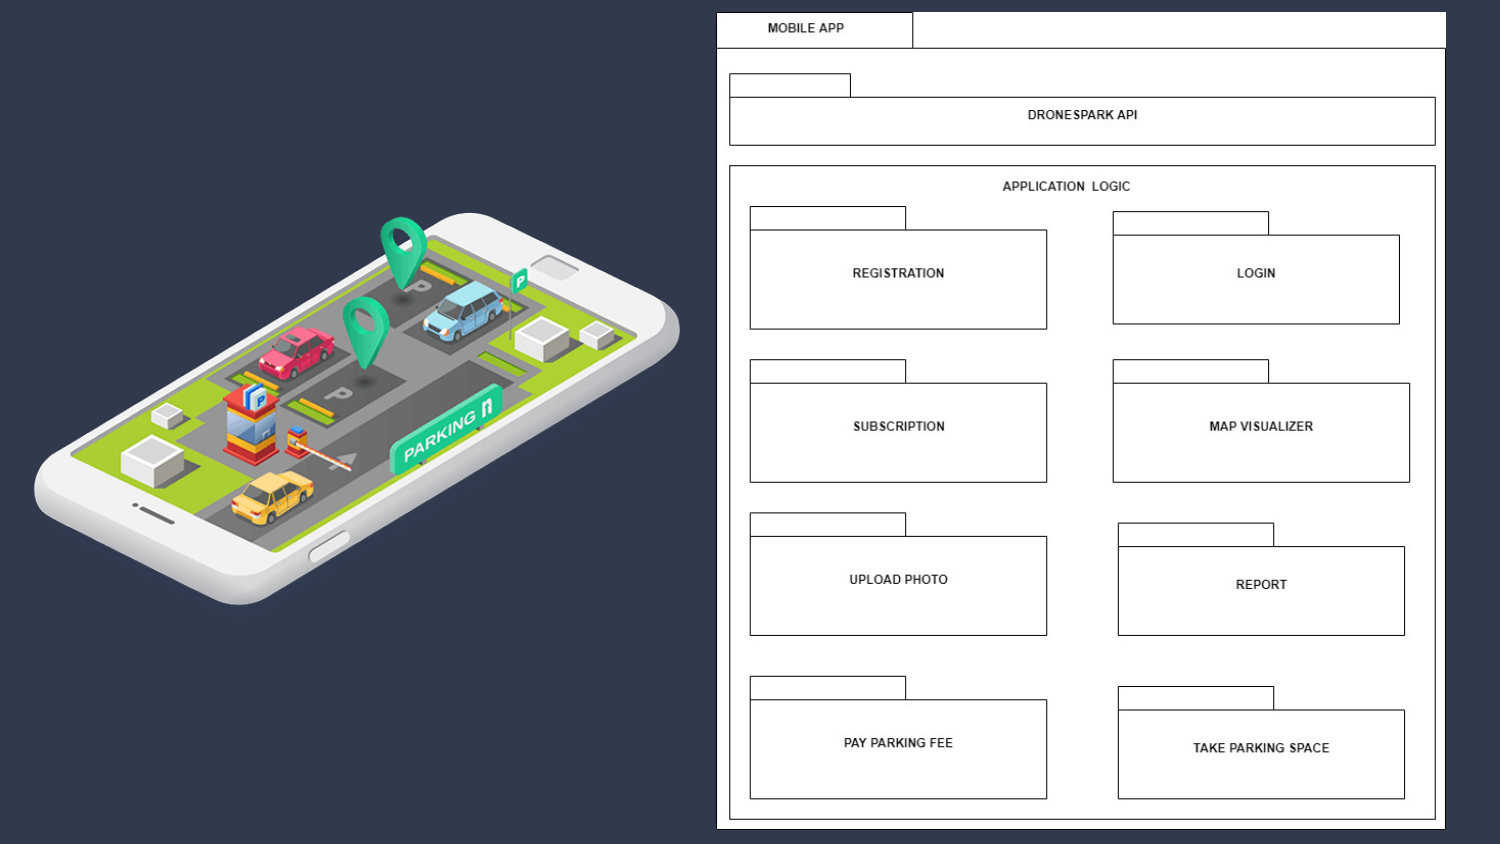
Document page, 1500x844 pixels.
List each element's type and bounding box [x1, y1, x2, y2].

picture [716, 11, 1446, 831]
picture [10, 198, 697, 644]
